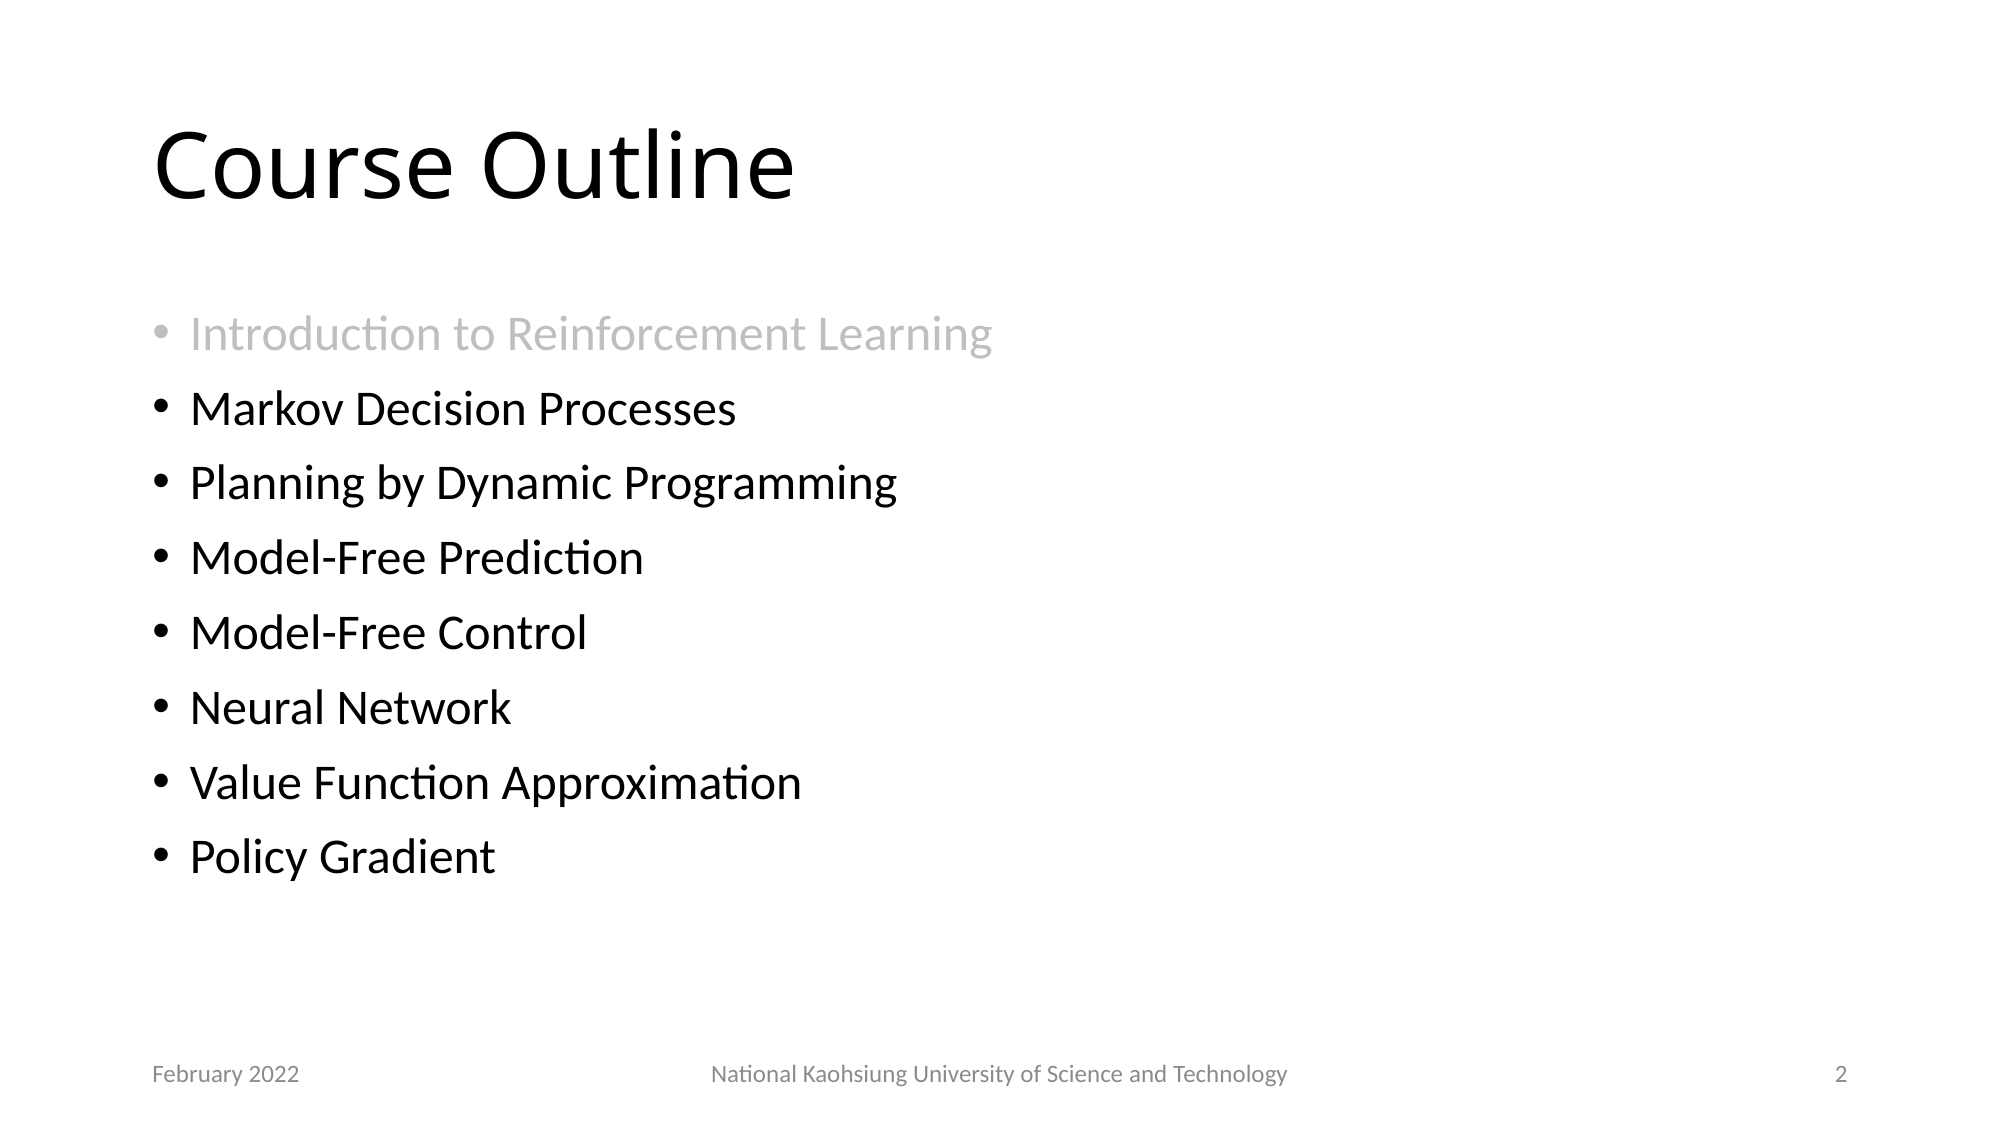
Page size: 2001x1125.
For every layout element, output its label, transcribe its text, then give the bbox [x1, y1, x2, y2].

title Course Outline [137, 59, 1863, 278]
list Introduction to Reinforcement Learning Markov Decision Processes Planning by Dynamic Programming Model-Free Prediction Model-Free Control Neural Network Value Function Approximation Policy Gradient [137, 299, 1863, 1014]
footer National Kaohsiung University of Science and Technology [662, 1042, 1338, 1103]
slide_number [137, 1042, 588, 1103]
slide_number 2 [1412, 1042, 1863, 1103]
